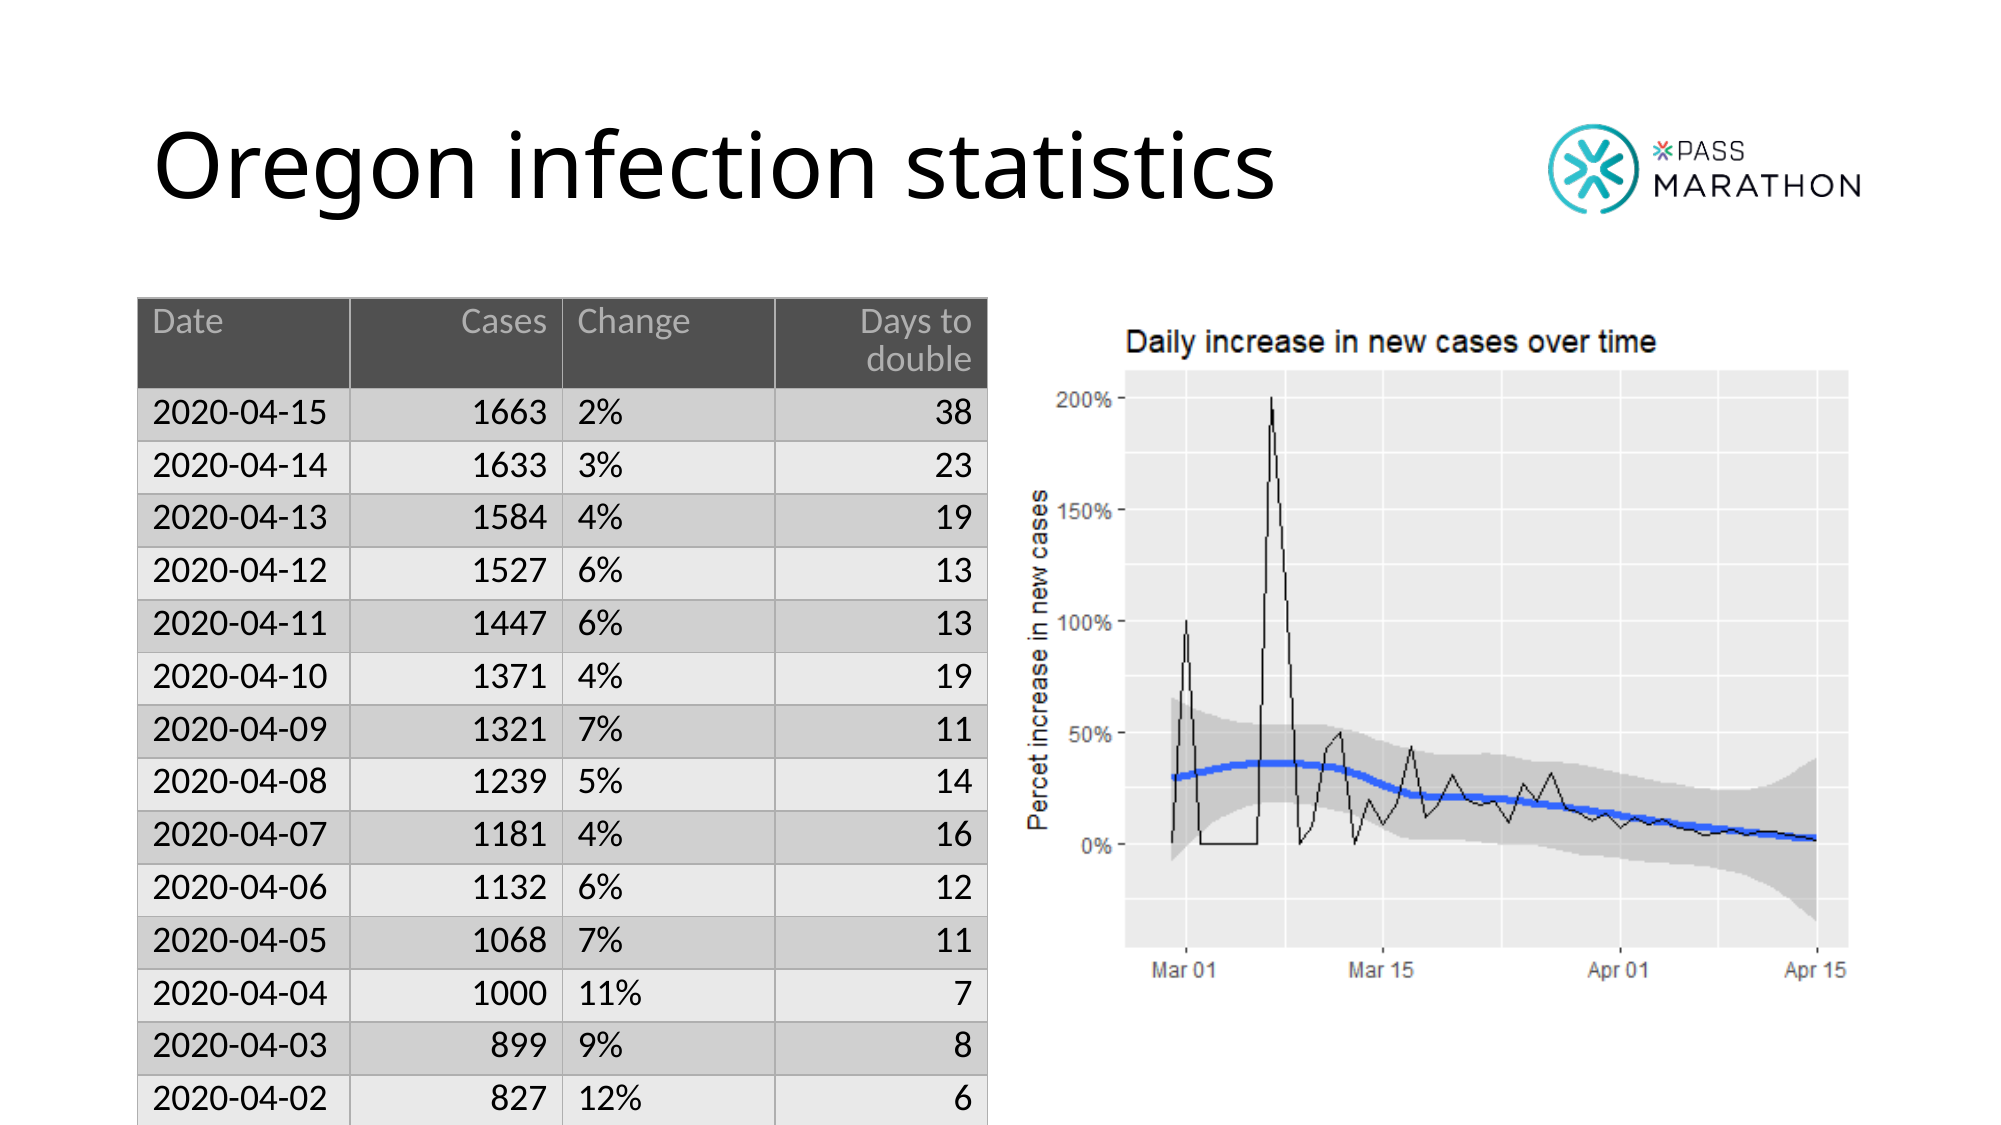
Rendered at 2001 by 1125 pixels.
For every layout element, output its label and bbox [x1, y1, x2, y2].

table_cell [351, 1076, 562, 1125]
table_cell [351, 389, 562, 440]
table_header [776, 299, 987, 388]
table_cell [563, 389, 774, 440]
title [137, 59, 1863, 278]
table_cell [563, 917, 774, 968]
table_cell [563, 495, 774, 546]
table_cell [776, 548, 987, 599]
table_cell [563, 865, 774, 916]
table_cell [776, 759, 987, 810]
table_cell [563, 812, 774, 863]
table_cell [138, 653, 349, 704]
table_header [563, 299, 774, 388]
table_cell [351, 970, 562, 1021]
table_cell [138, 1023, 349, 1074]
table_cell [138, 917, 349, 968]
table_cell [776, 653, 987, 704]
table_cell [776, 442, 987, 493]
table_cell [138, 495, 349, 546]
table_cell [138, 548, 349, 599]
table_cell [563, 601, 774, 652]
table_cell [138, 865, 349, 916]
table_cell [138, 706, 349, 757]
table_cell [563, 970, 774, 1021]
table_cell [776, 1076, 987, 1125]
table_cell [351, 495, 562, 546]
table_cell [351, 917, 562, 968]
table_cell [138, 442, 349, 493]
table_cell [138, 1076, 349, 1125]
table_cell [351, 601, 562, 652]
table_header [351, 299, 562, 388]
table_header [138, 299, 349, 388]
table_cell [563, 442, 774, 493]
table_cell [138, 970, 349, 1021]
table_cell [776, 389, 987, 440]
table_cell [776, 970, 987, 1021]
table_cell [563, 706, 774, 757]
table_cell [351, 653, 562, 704]
table_cell [776, 1023, 987, 1074]
table_cell [351, 706, 562, 757]
table_cell [351, 865, 562, 916]
table_cell [563, 548, 774, 599]
table_cell [138, 389, 349, 440]
table_cell [138, 812, 349, 863]
table_cell [776, 812, 987, 863]
table_cell [351, 1023, 562, 1074]
table_cell [776, 601, 987, 652]
table_cell [563, 759, 774, 810]
table_cell [351, 442, 562, 493]
table_cell [776, 495, 987, 546]
table_cell [776, 917, 987, 968]
table_cell [351, 548, 562, 599]
table_cell [351, 759, 562, 810]
table_cell [776, 706, 987, 757]
table_cell [138, 759, 349, 810]
picture [1012, 314, 1863, 994]
table_cell [563, 653, 774, 704]
table_cell [563, 1076, 774, 1125]
table_cell [776, 865, 987, 916]
table_cell [563, 1023, 774, 1074]
table_cell [138, 601, 349, 652]
table_cell [351, 812, 562, 863]
